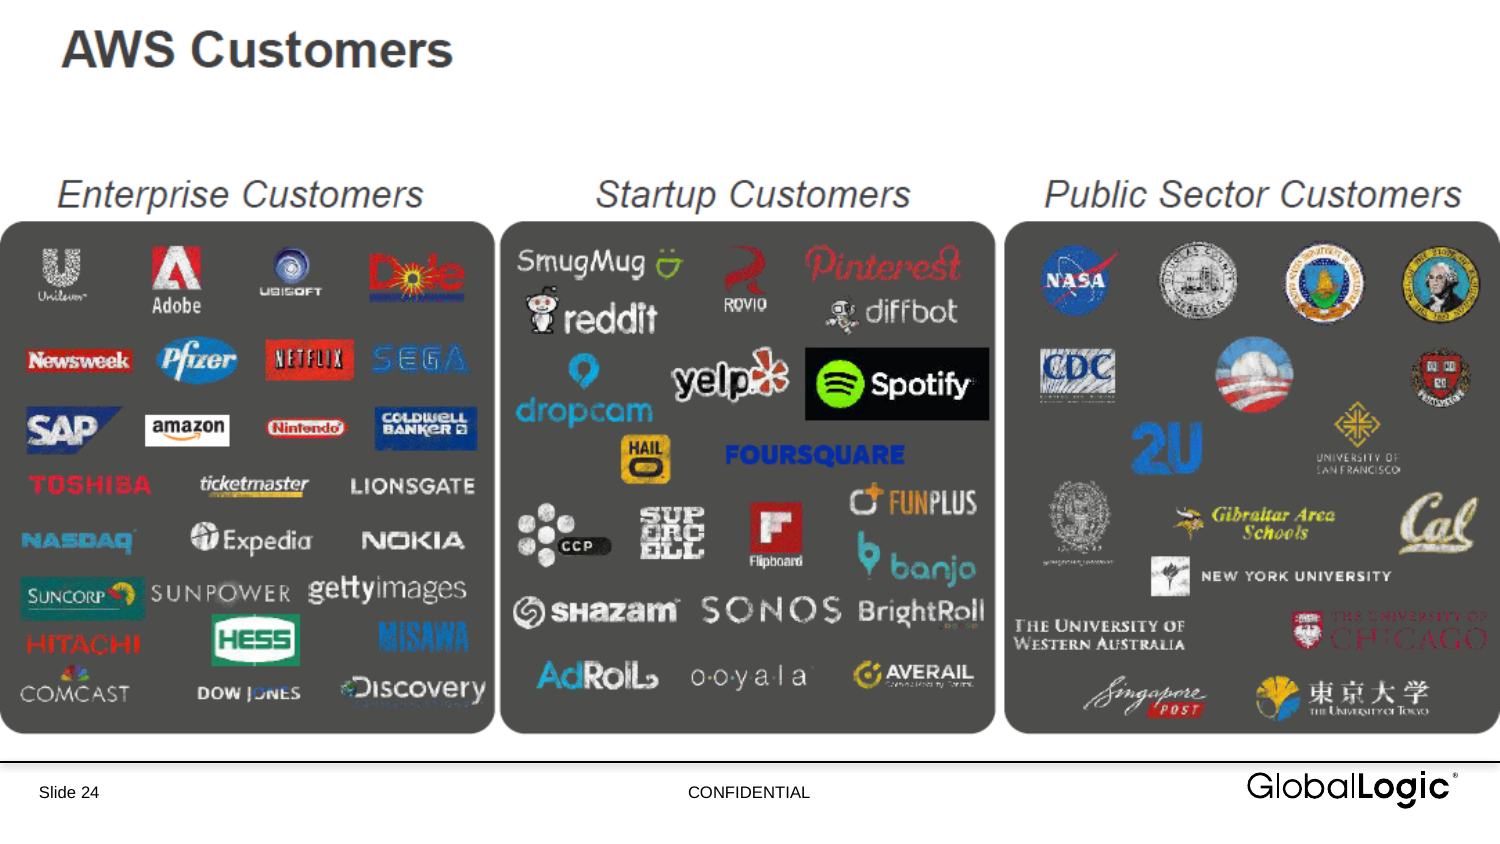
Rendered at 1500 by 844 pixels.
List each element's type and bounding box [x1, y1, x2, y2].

picture [0, 0, 1500, 757]
